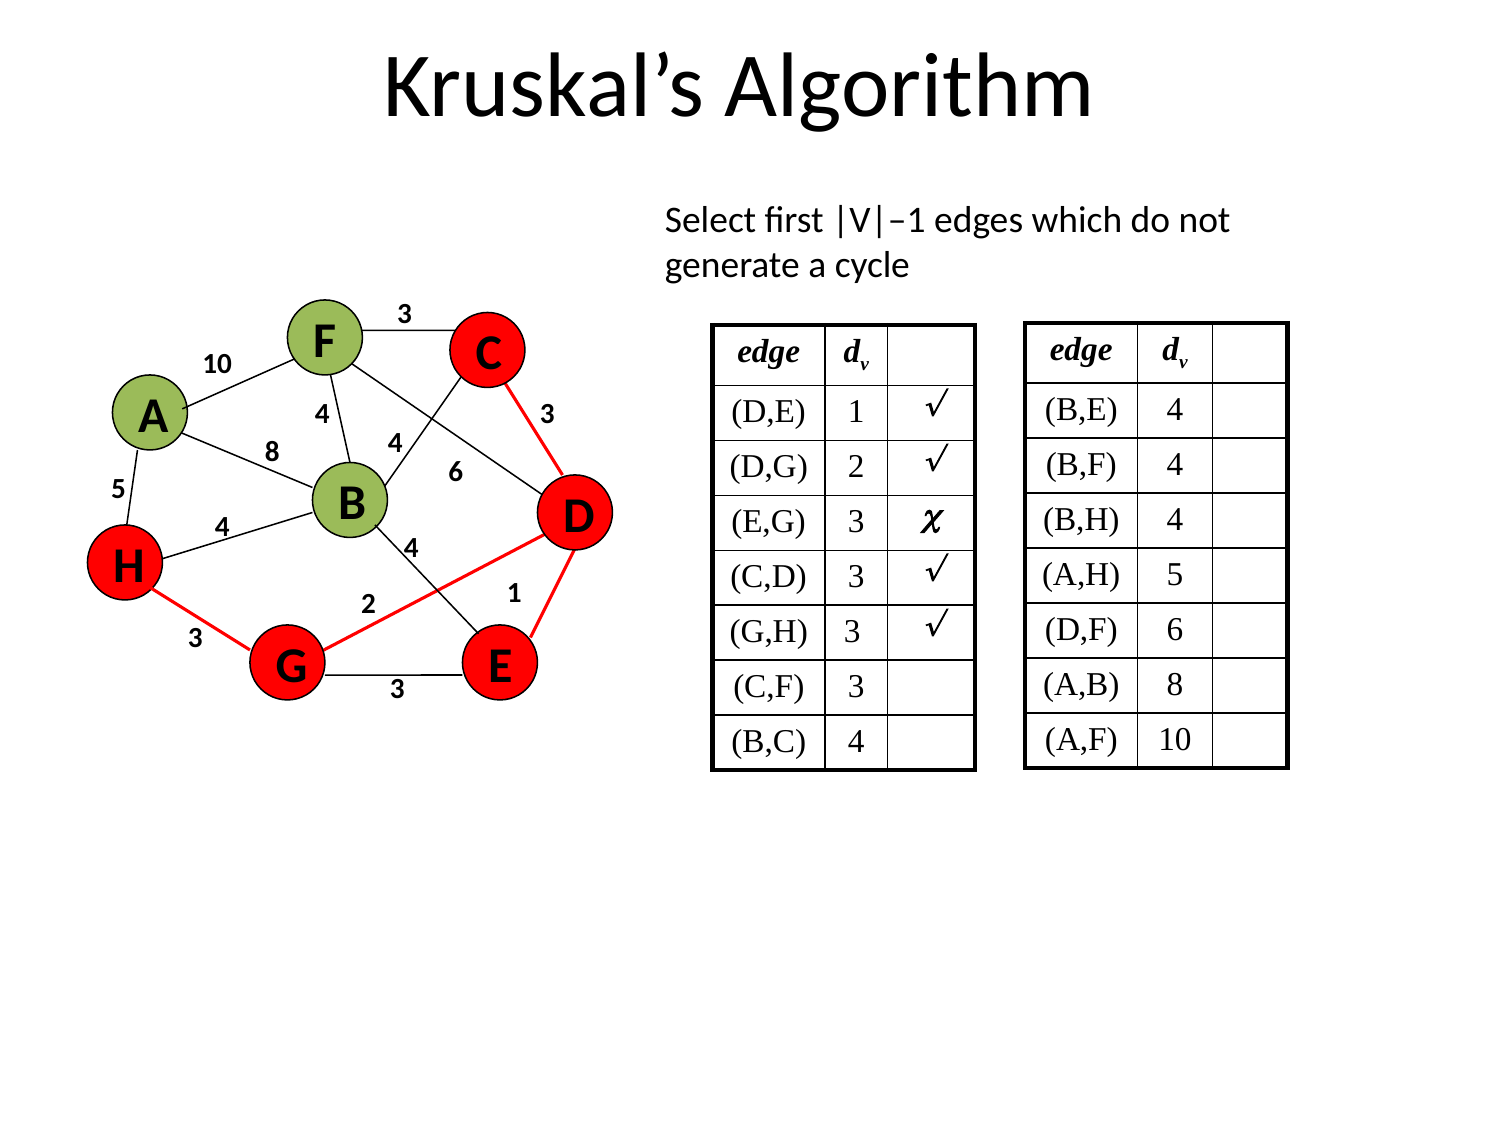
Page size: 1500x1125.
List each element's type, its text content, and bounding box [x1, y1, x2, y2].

text_box 3 [382, 287, 433, 338]
text_box Select first |V|–1 edges which do not generate a cycle [649, 187, 1313, 293]
table_cell  [888, 551, 973, 604]
table_cell (B,F) [1027, 439, 1137, 492]
table_cell (A,B) [1027, 659, 1137, 712]
table_cell 1 [826, 386, 887, 440]
table_cell (C,F) [715, 661, 824, 714]
table_cell [1213, 604, 1285, 657]
text_box C [449, 312, 525, 388]
table_cell [1213, 549, 1285, 602]
table_cell 4 [1138, 494, 1212, 547]
text_box 8 [249, 424, 300, 475]
table_cell  [888, 496, 973, 550]
table_cell (D,E) [715, 386, 824, 440]
table_cell 4 [826, 716, 887, 768]
text_box A [112, 374, 188, 450]
table_cell [1213, 439, 1285, 492]
table_cell (E,G) [715, 496, 824, 550]
text_box 5 [96, 471, 147, 513]
table_cell [1213, 659, 1285, 712]
text_box 3 [525, 387, 575, 438]
table_cell 2 [826, 441, 887, 495]
text_box G [249, 624, 325, 700]
table_cell 3 [826, 551, 887, 604]
table_cell [1213, 714, 1285, 766]
table_cell 3 [826, 496, 887, 550]
table_cell (A,H) [1027, 549, 1137, 602]
table_header [888, 327, 973, 385]
table_cell 4 [1138, 384, 1212, 437]
table_cell (D,G) [715, 441, 824, 495]
text_box 4 [388, 521, 468, 571]
text_box [87, 403, 175, 488]
table_header edge [715, 327, 824, 385]
table_cell (C,D) [715, 551, 824, 604]
table_cell [1213, 494, 1285, 547]
table_header dv [826, 327, 887, 385]
table_cell (B,E) [1027, 384, 1137, 437]
table_cell  [888, 386, 973, 440]
text_box Kruskal’s Algorithm [31, 17, 1469, 150]
table_cell (G,H) [715, 606, 824, 659]
text_box 3 [173, 610, 224, 661]
text_box H [87, 524, 163, 600]
table_header [1213, 325, 1285, 382]
table_header edge [1027, 325, 1137, 382]
table_cell [1213, 384, 1285, 437]
table_header dv [1138, 325, 1212, 382]
table_cell 8 [1138, 659, 1212, 712]
table_cell [888, 661, 973, 714]
table_cell [888, 716, 973, 768]
text_box 4 [300, 387, 350, 438]
table_cell 10 [1138, 714, 1212, 766]
text_box B [312, 462, 388, 538]
text_box 2 [346, 576, 397, 627]
text_box 1 [492, 565, 571, 616]
table_cell 6 [1138, 604, 1212, 657]
table_cell (A,F) [1027, 714, 1137, 766]
text_box 3 [375, 662, 425, 713]
text_box D [537, 474, 613, 550]
text_box 4 [373, 416, 424, 466]
table_cell (B,H) [1027, 494, 1137, 547]
table_cell 3 [826, 606, 887, 659]
table_cell  [888, 606, 973, 659]
table_cell (D,F) [1027, 604, 1137, 657]
table_cell (B,C) [715, 716, 824, 768]
table_cell  [888, 441, 973, 495]
table_cell 3 [826, 661, 887, 714]
text_box E [462, 624, 538, 700]
table_cell 4 [1138, 439, 1212, 492]
table_cell 5 [1138, 549, 1212, 602]
text_box 6 [433, 444, 511, 495]
text_box 10 [187, 337, 267, 388]
text_box 4 [200, 499, 250, 550]
text_box F [287, 299, 363, 375]
